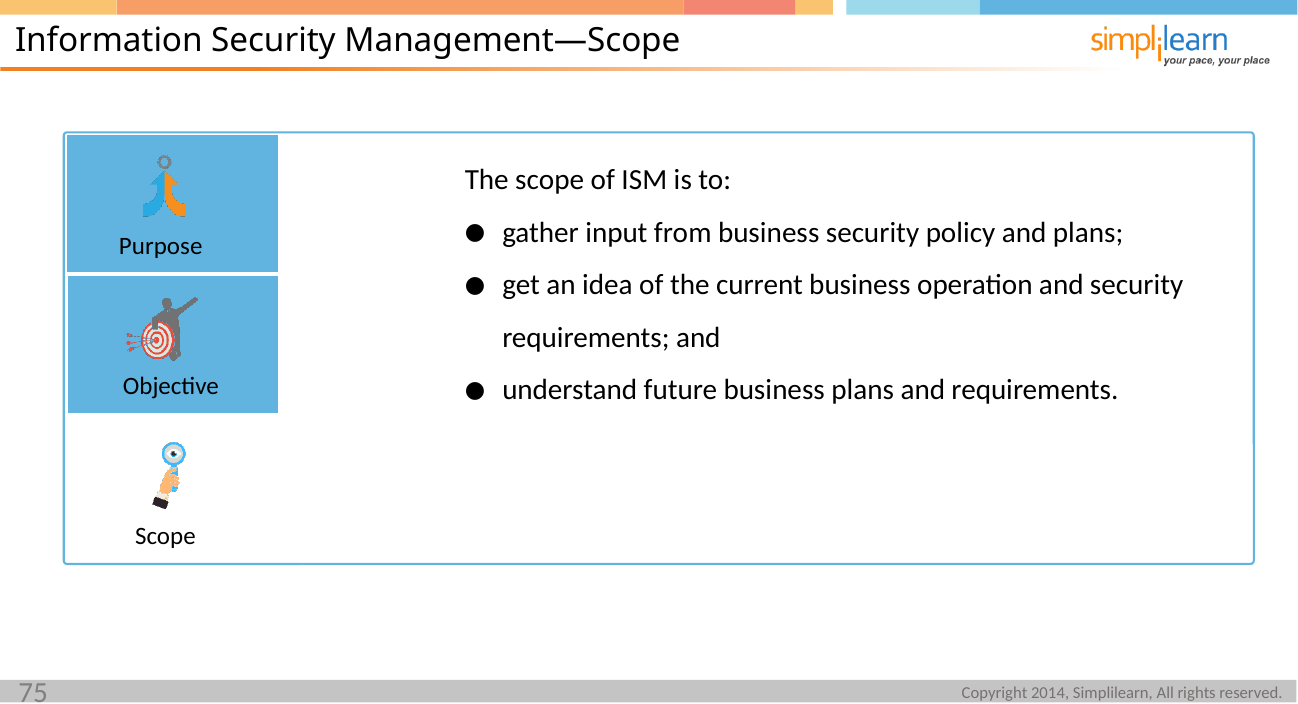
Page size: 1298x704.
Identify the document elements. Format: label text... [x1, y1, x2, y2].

slide_number 75 [3, 665, 98, 703]
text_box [38, 132, 1254, 564]
list Information Security Management—Scope [0, 14, 1062, 67]
picture [1089, 15, 1270, 71]
